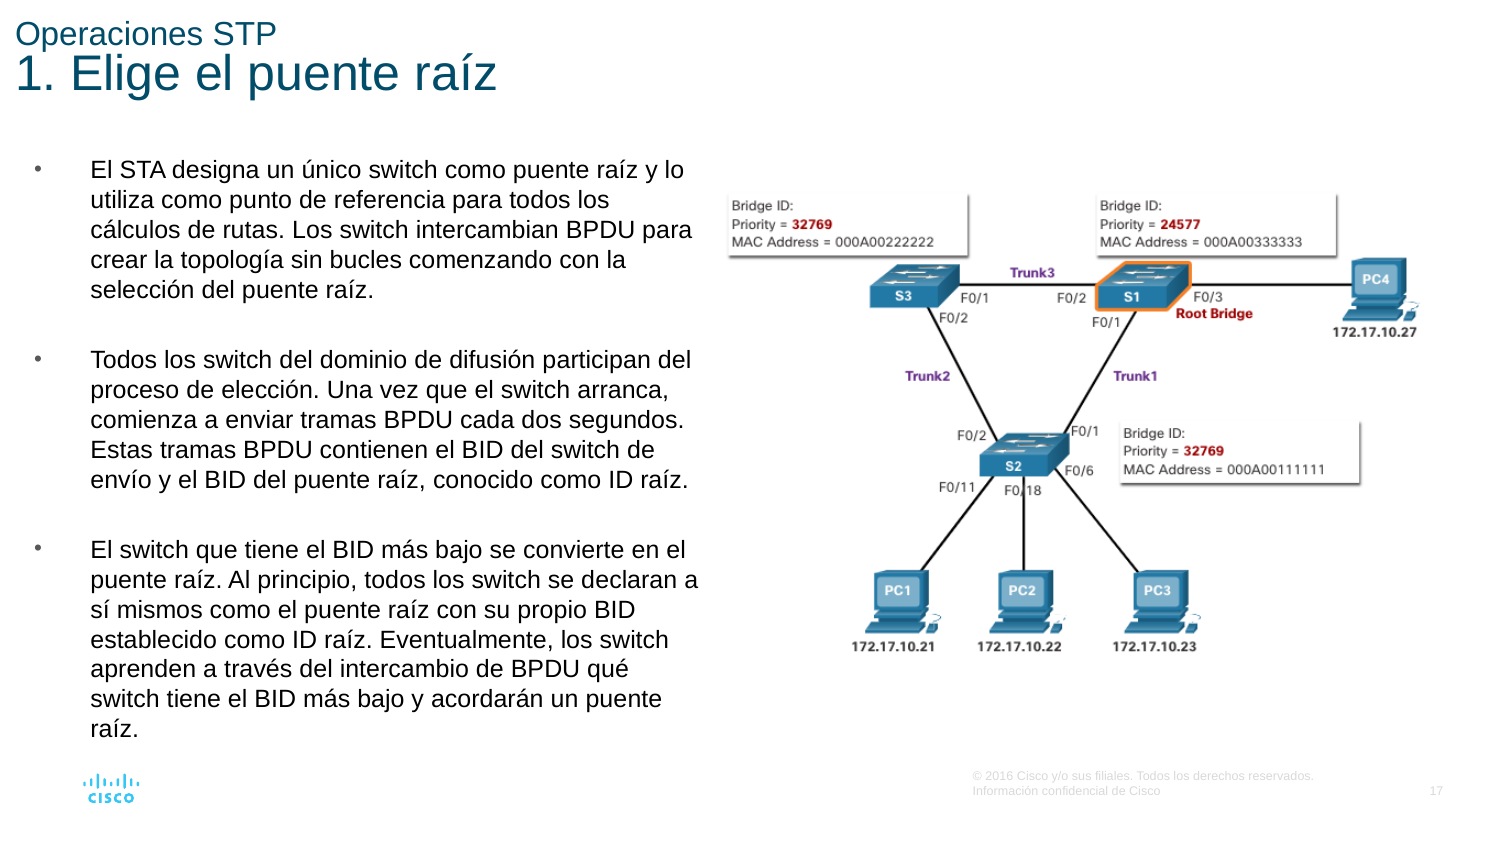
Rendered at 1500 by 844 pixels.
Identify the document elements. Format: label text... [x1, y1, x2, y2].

picture [720, 184, 1423, 660]
title Operaciones STP 1. Elige el puente raíz [0, 0, 1369, 121]
list El STA designa un único switch como puente raíz y lo utiliza como punto de referencia para todos los cálculos de rutas. Los switch intercambian BPDU para crear la topología sin bucles comenzando con la selección del puente raíz. Todos los switch del dominio de difusión participan del proceso de elección. Una vez que el switch arranca, comienza a enviar tramas BPDU cada dos segundos. Estas tramas BPDU contienen el BID del switch de envío y el BID del puente raíz, conocido como ID raíz. El switch que tiene el BID más bajo se convierte en el puente raíz. Al principio, todos los switch se declaran a sí mismos como el puente raíz con su propio BID establecido como ID raíz. Eventualmente, los switch aprenden a través del intercambio de BPDU qué switch tiene el BID más bajo y acordarán un puente raíz. [19, 146, 721, 817]
